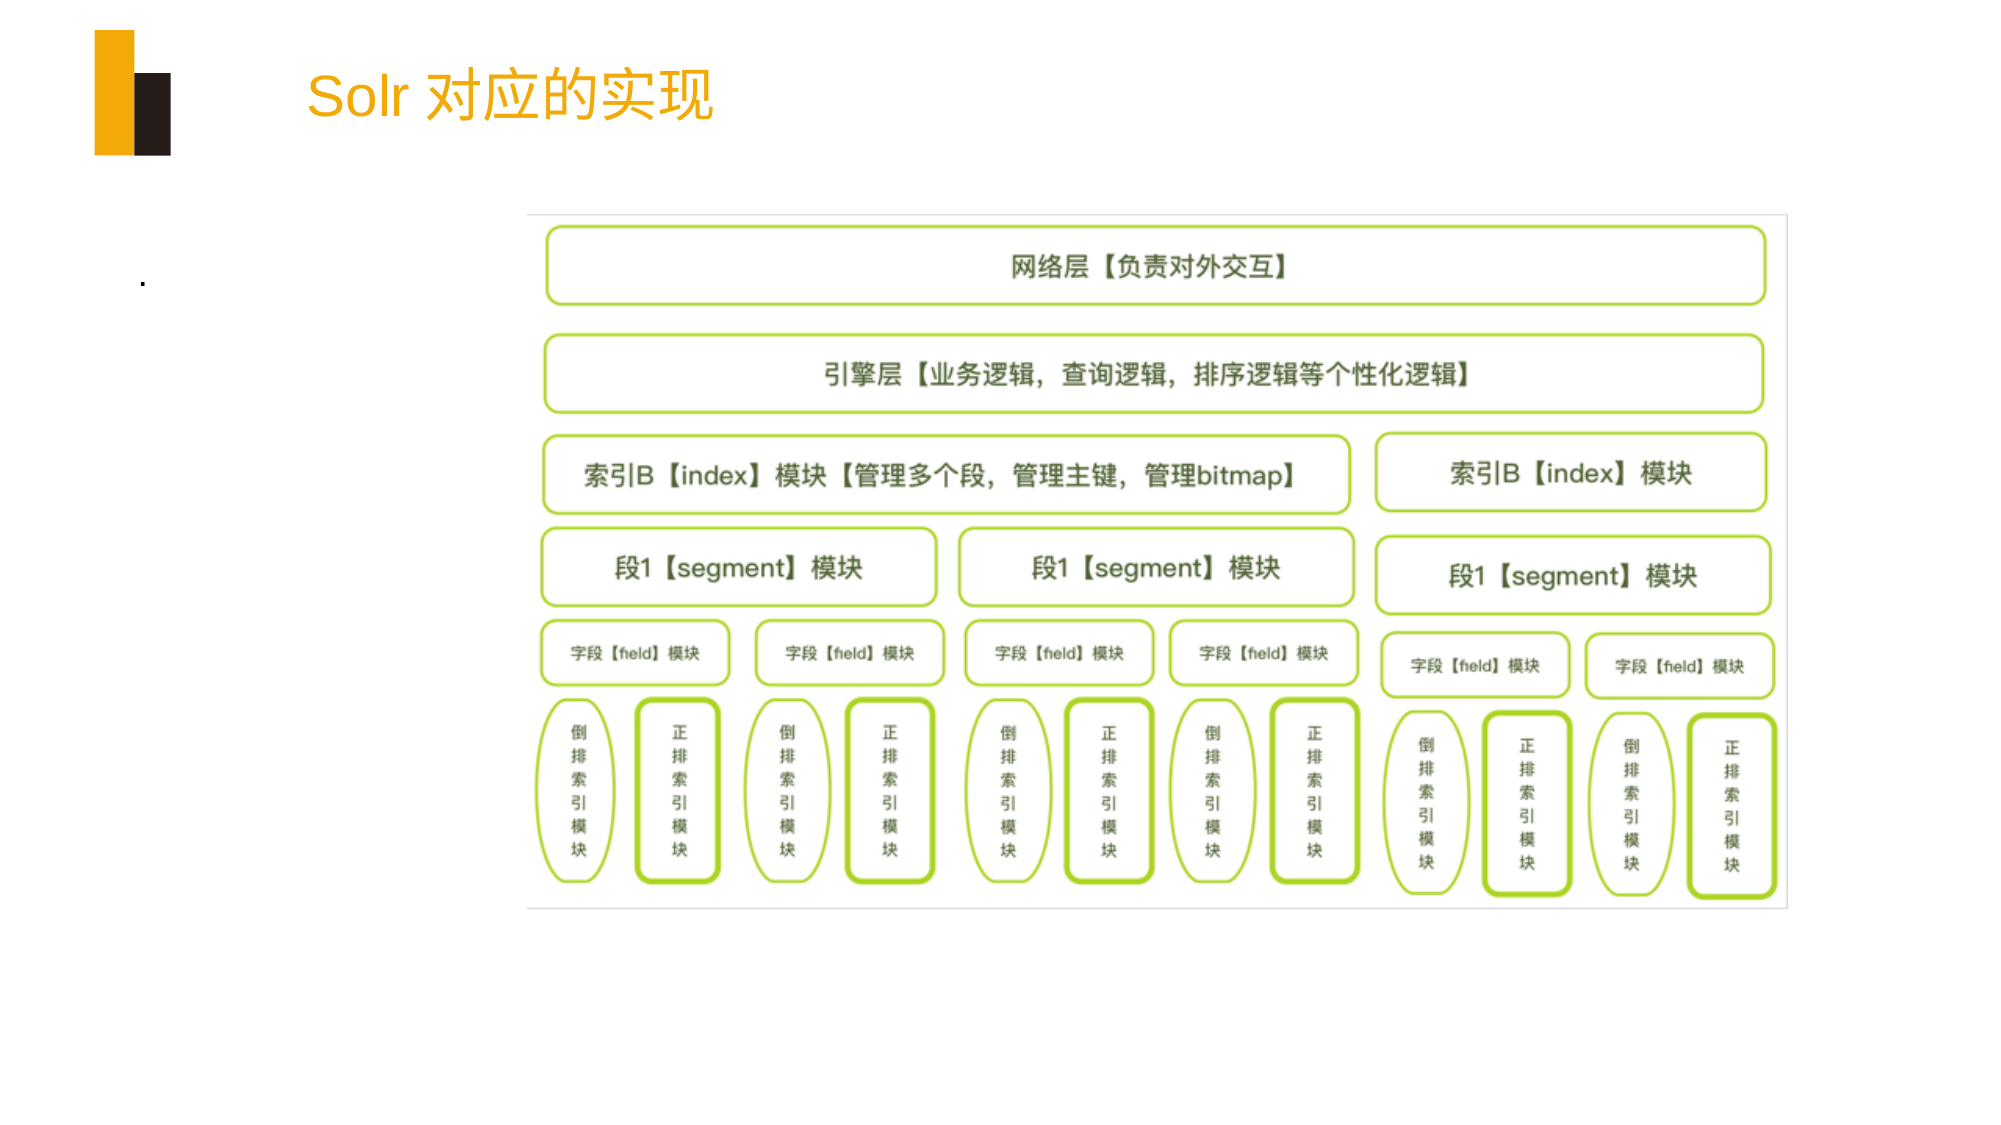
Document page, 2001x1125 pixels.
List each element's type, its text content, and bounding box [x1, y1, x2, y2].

text_box Solr对应的实现 [292, 30, 1787, 156]
picture [527, 214, 1788, 911]
text_box . [122, 241, 164, 302]
